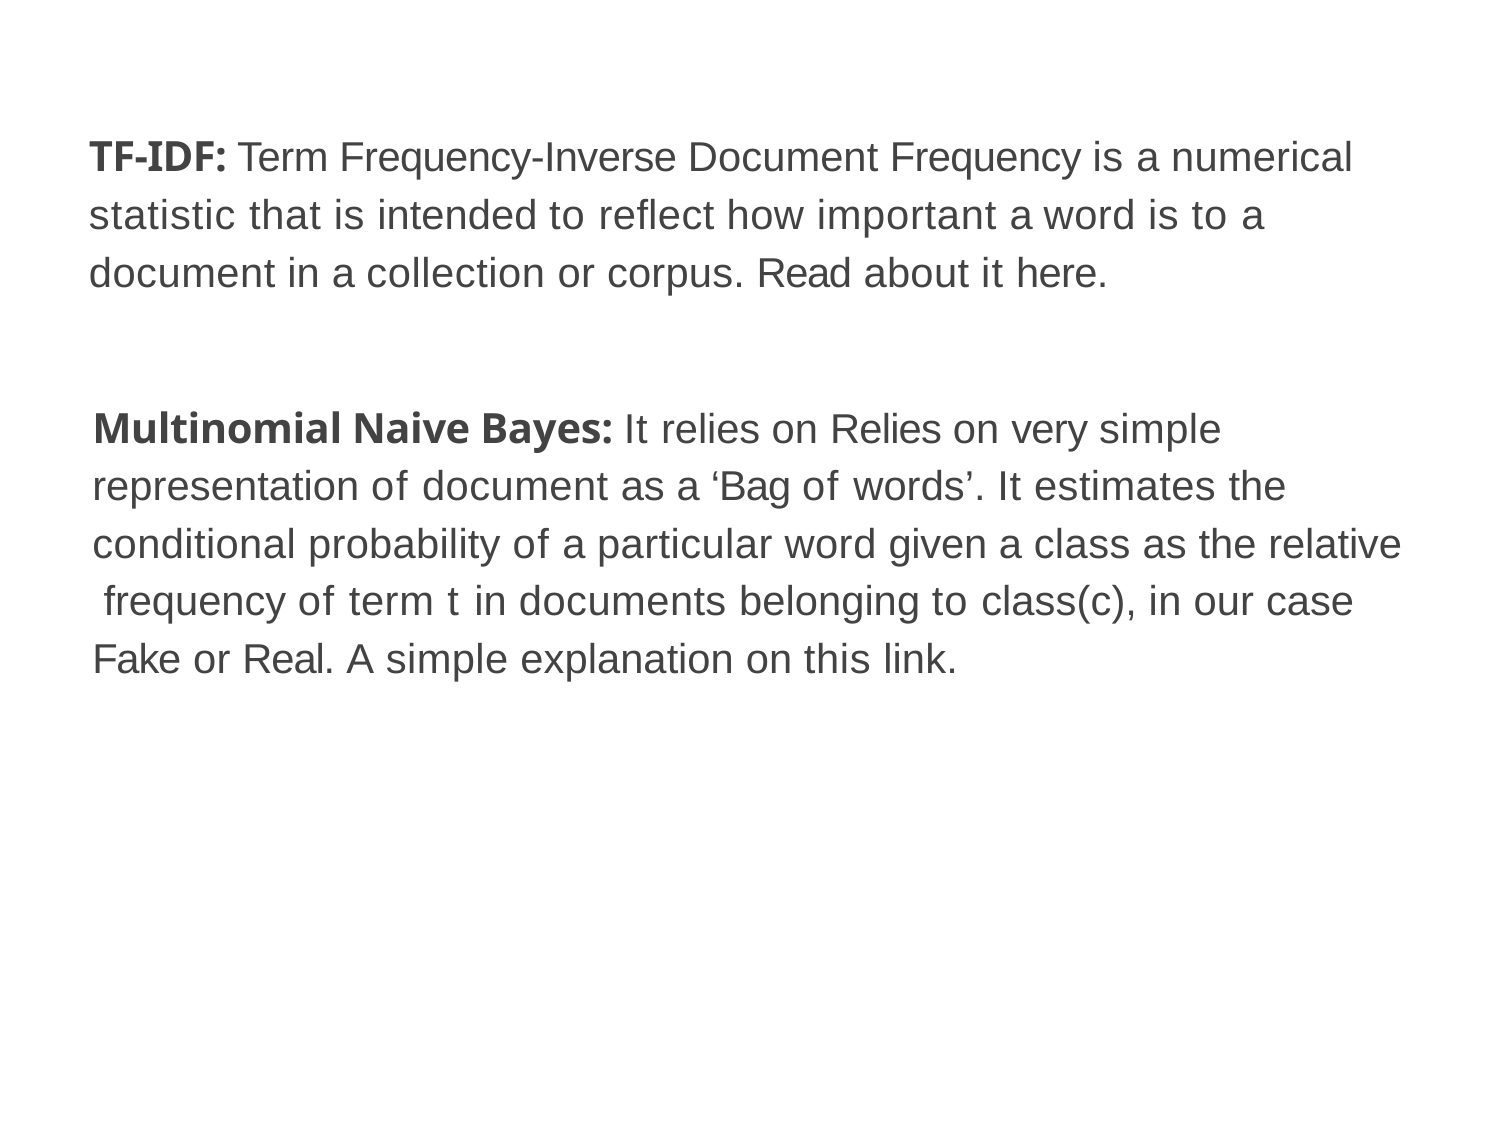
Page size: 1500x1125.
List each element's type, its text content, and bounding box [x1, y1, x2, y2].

list Multinomial Naive Bayes: It relies on Relies on very simple representation of document as a ‘Bag of words’. It estimates the conditional probability of a particular word given a class as the relative frequency of term t in documents belonging to class(c), in our case Fake or Real. A simple explanation on this link. [92, 236, 1408, 1032]
title TF-IDF: Term Frequency-Inverse Document Frequency is a numerical statistic that is intended to reﬂect how important a word is to a document in a collection or corpus. Read about it here. [83, 114, 1417, 311]
